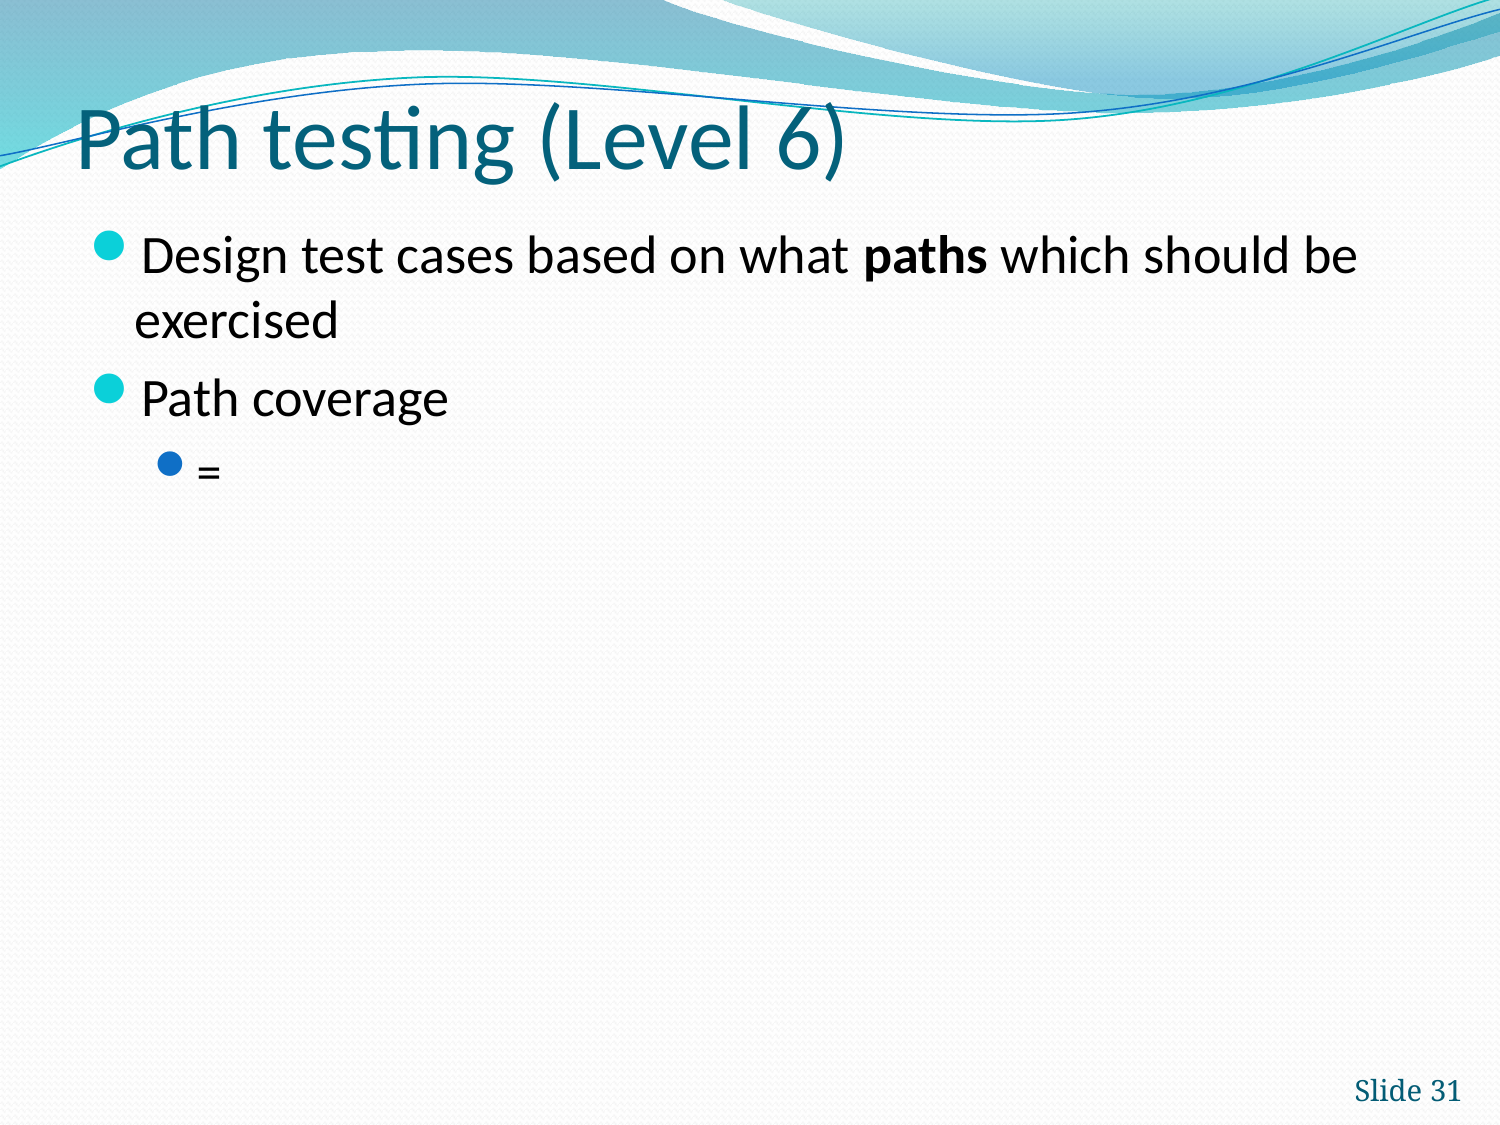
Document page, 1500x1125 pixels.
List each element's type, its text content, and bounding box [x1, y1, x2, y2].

slide_number Slide [1337, 1052, 1463, 1113]
title Path testing (Level 6) [75, 62, 1450, 188]
